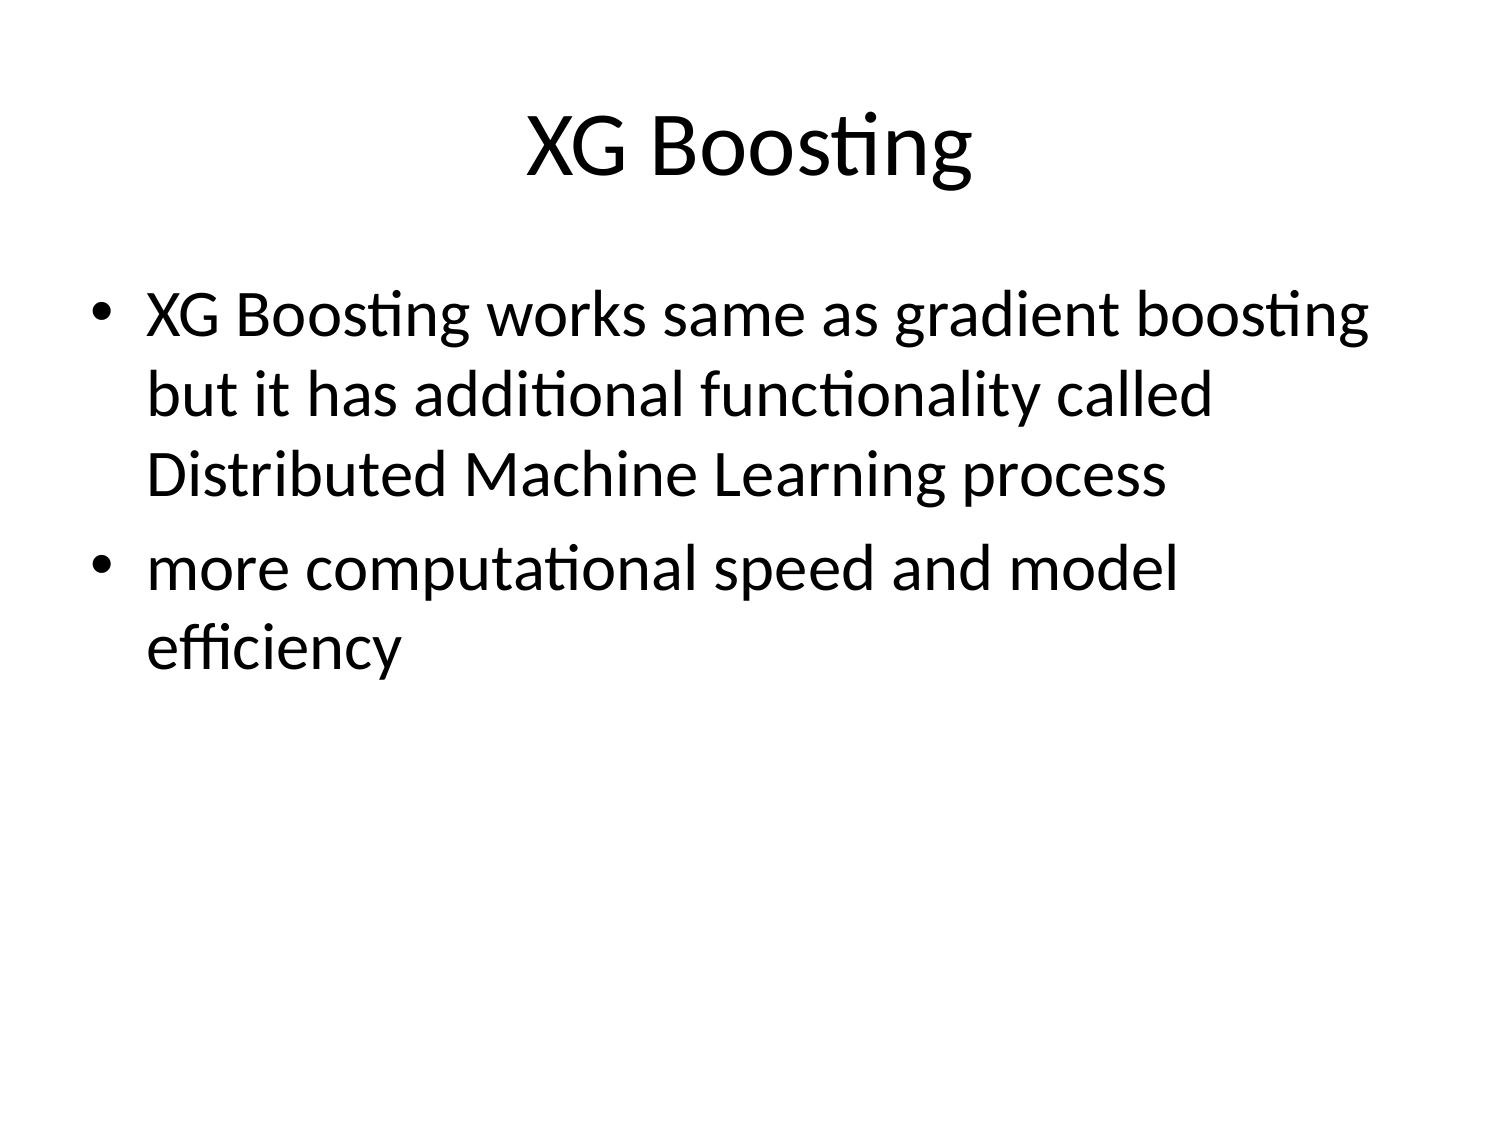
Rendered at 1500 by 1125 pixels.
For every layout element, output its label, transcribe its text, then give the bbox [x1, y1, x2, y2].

list XG Boosting works same as gradient boosting but it has additional functionality called Distributed Machine Learning process more computational speed and model efficiency [75, 262, 1425, 1005]
title XG Boosting [75, 45, 1425, 233]
